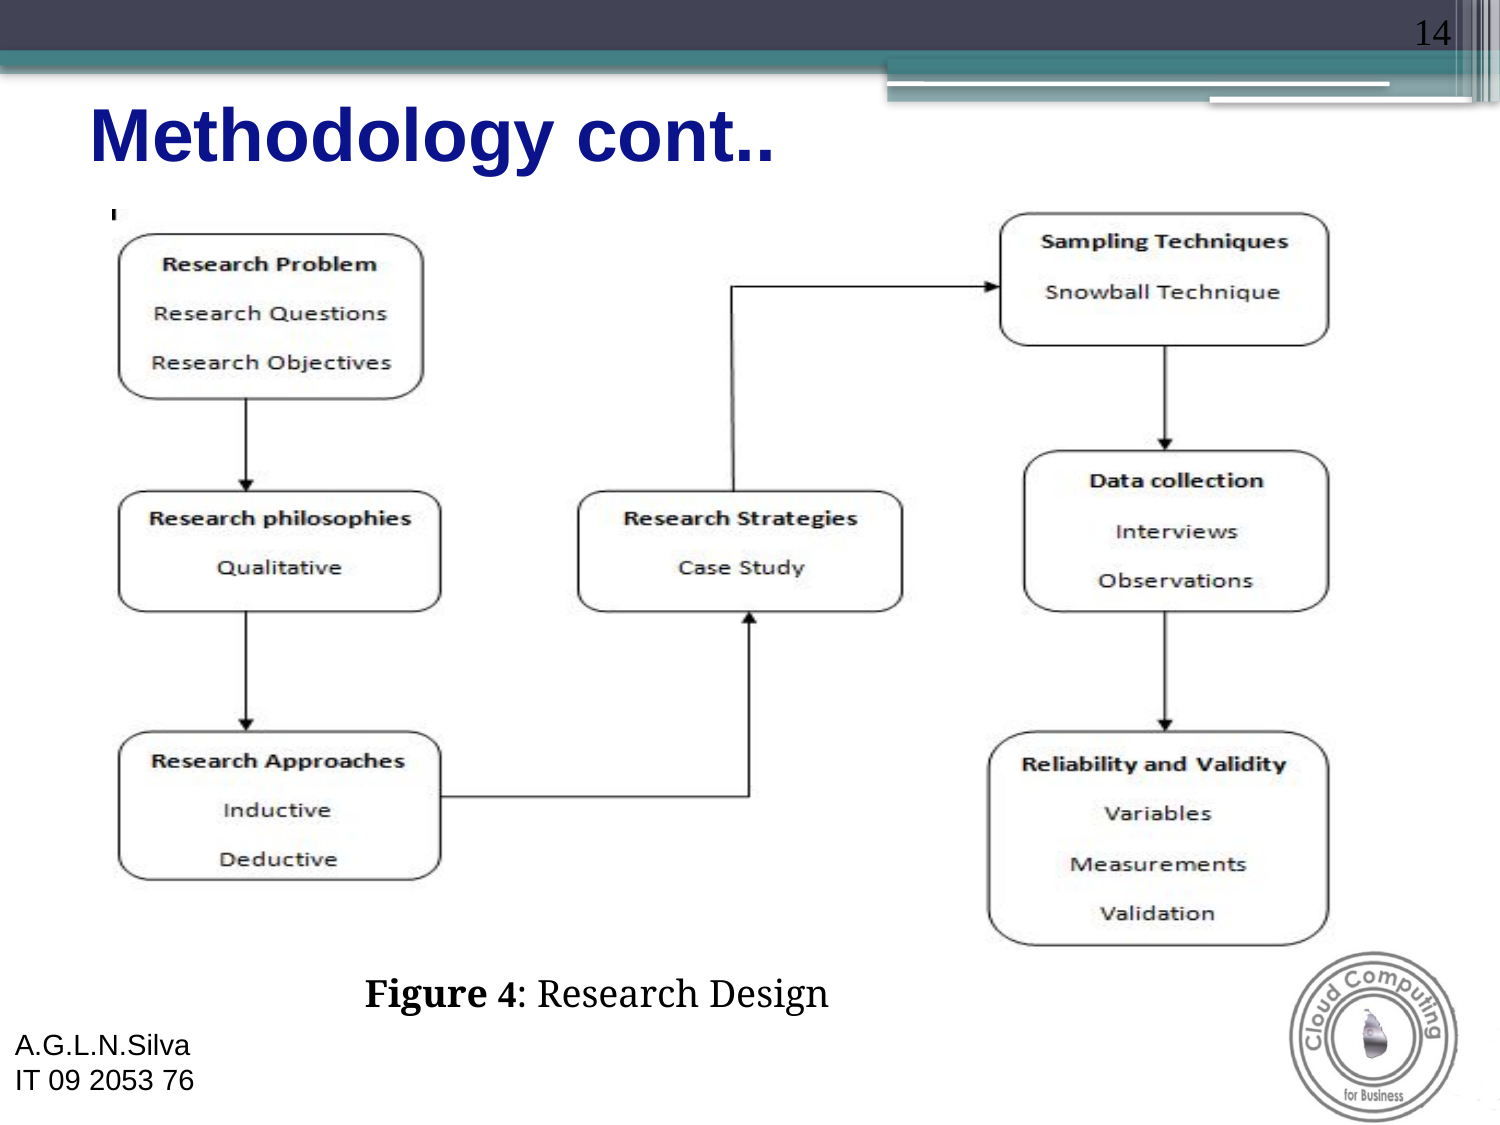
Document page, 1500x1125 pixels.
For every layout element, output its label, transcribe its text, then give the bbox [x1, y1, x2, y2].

text_box Figure 4: Research Design [349, 962, 1088, 1023]
picture [112, 209, 1500, 1125]
title Methodology cont.. [75, 62, 1425, 200]
text_box A.G.L.N.Silva IT 09 2053 76 [0, 1018, 305, 1104]
slide_number 14 [1341, 0, 1466, 61]
